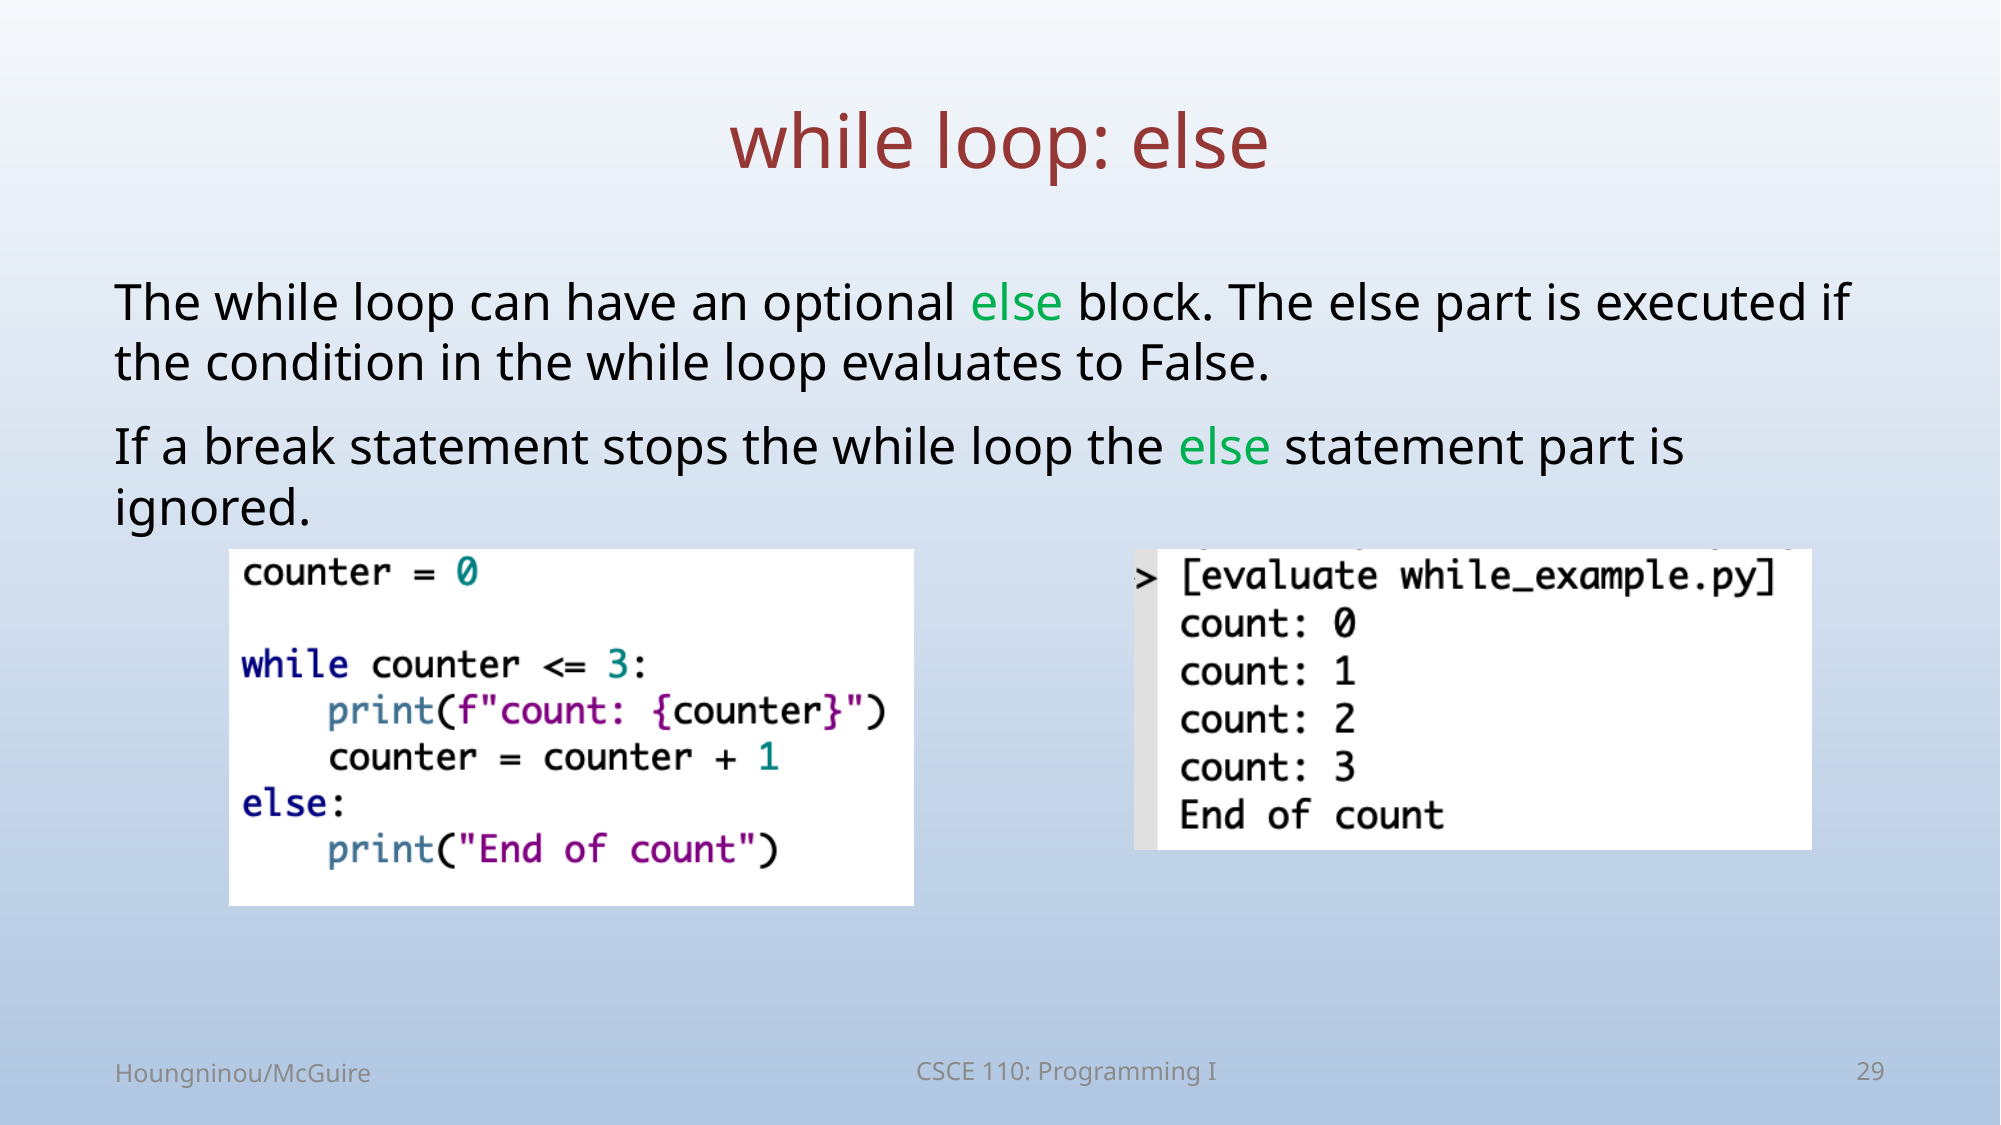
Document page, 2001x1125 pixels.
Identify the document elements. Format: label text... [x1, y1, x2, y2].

slide_number 29 [1450, 1042, 1900, 1103]
list The while loop can have an optional else block. The else part is executed if the condition in the while loop evaluates to False. If a break statement stops the while loop the else statement part is ignored. [99, 262, 1900, 1005]
slide_number Houngninou/McGuire [99, 1042, 567, 1103]
title while loop: else [99, 45, 1900, 233]
picture [229, 549, 914, 906]
footer CSCE 110: Programming I [683, 1042, 1450, 1103]
picture [1133, 549, 1813, 850]
